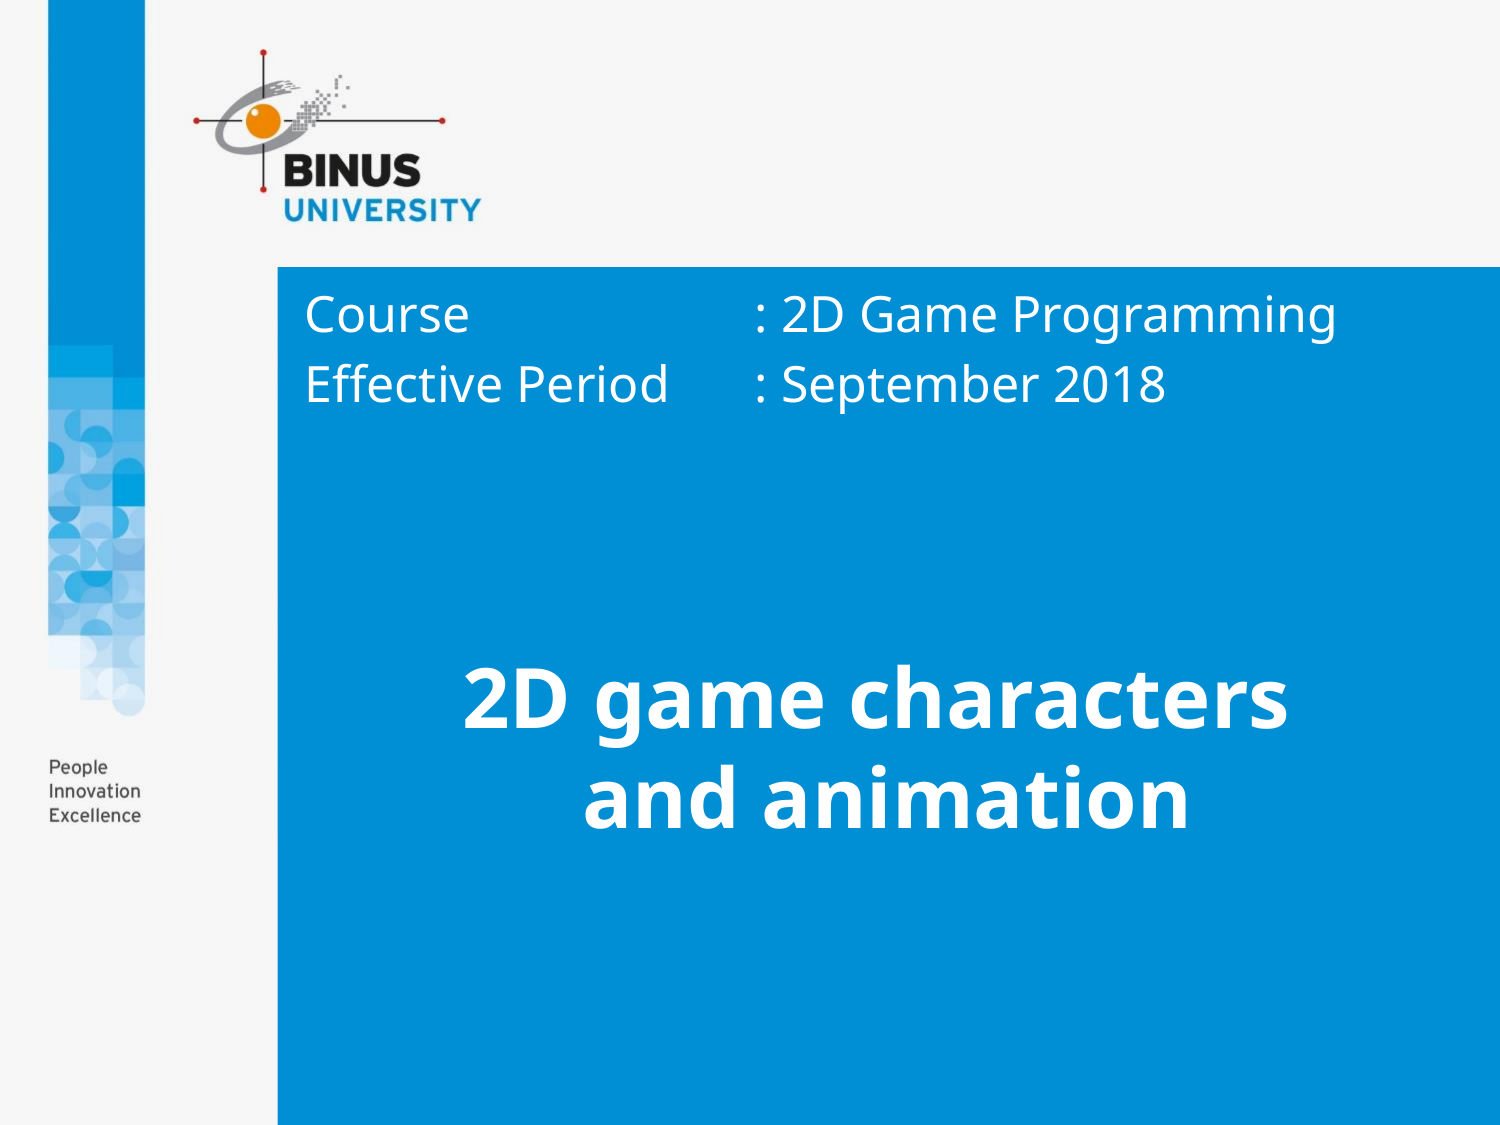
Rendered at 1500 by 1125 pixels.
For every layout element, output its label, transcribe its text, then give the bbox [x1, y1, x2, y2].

picture [0, 0, 1500, 845]
text_box Course : 2D Game Programming Effective Period : September 2018 [289, 275, 1450, 429]
title 2D game characters and animation [275, 549, 1500, 942]
